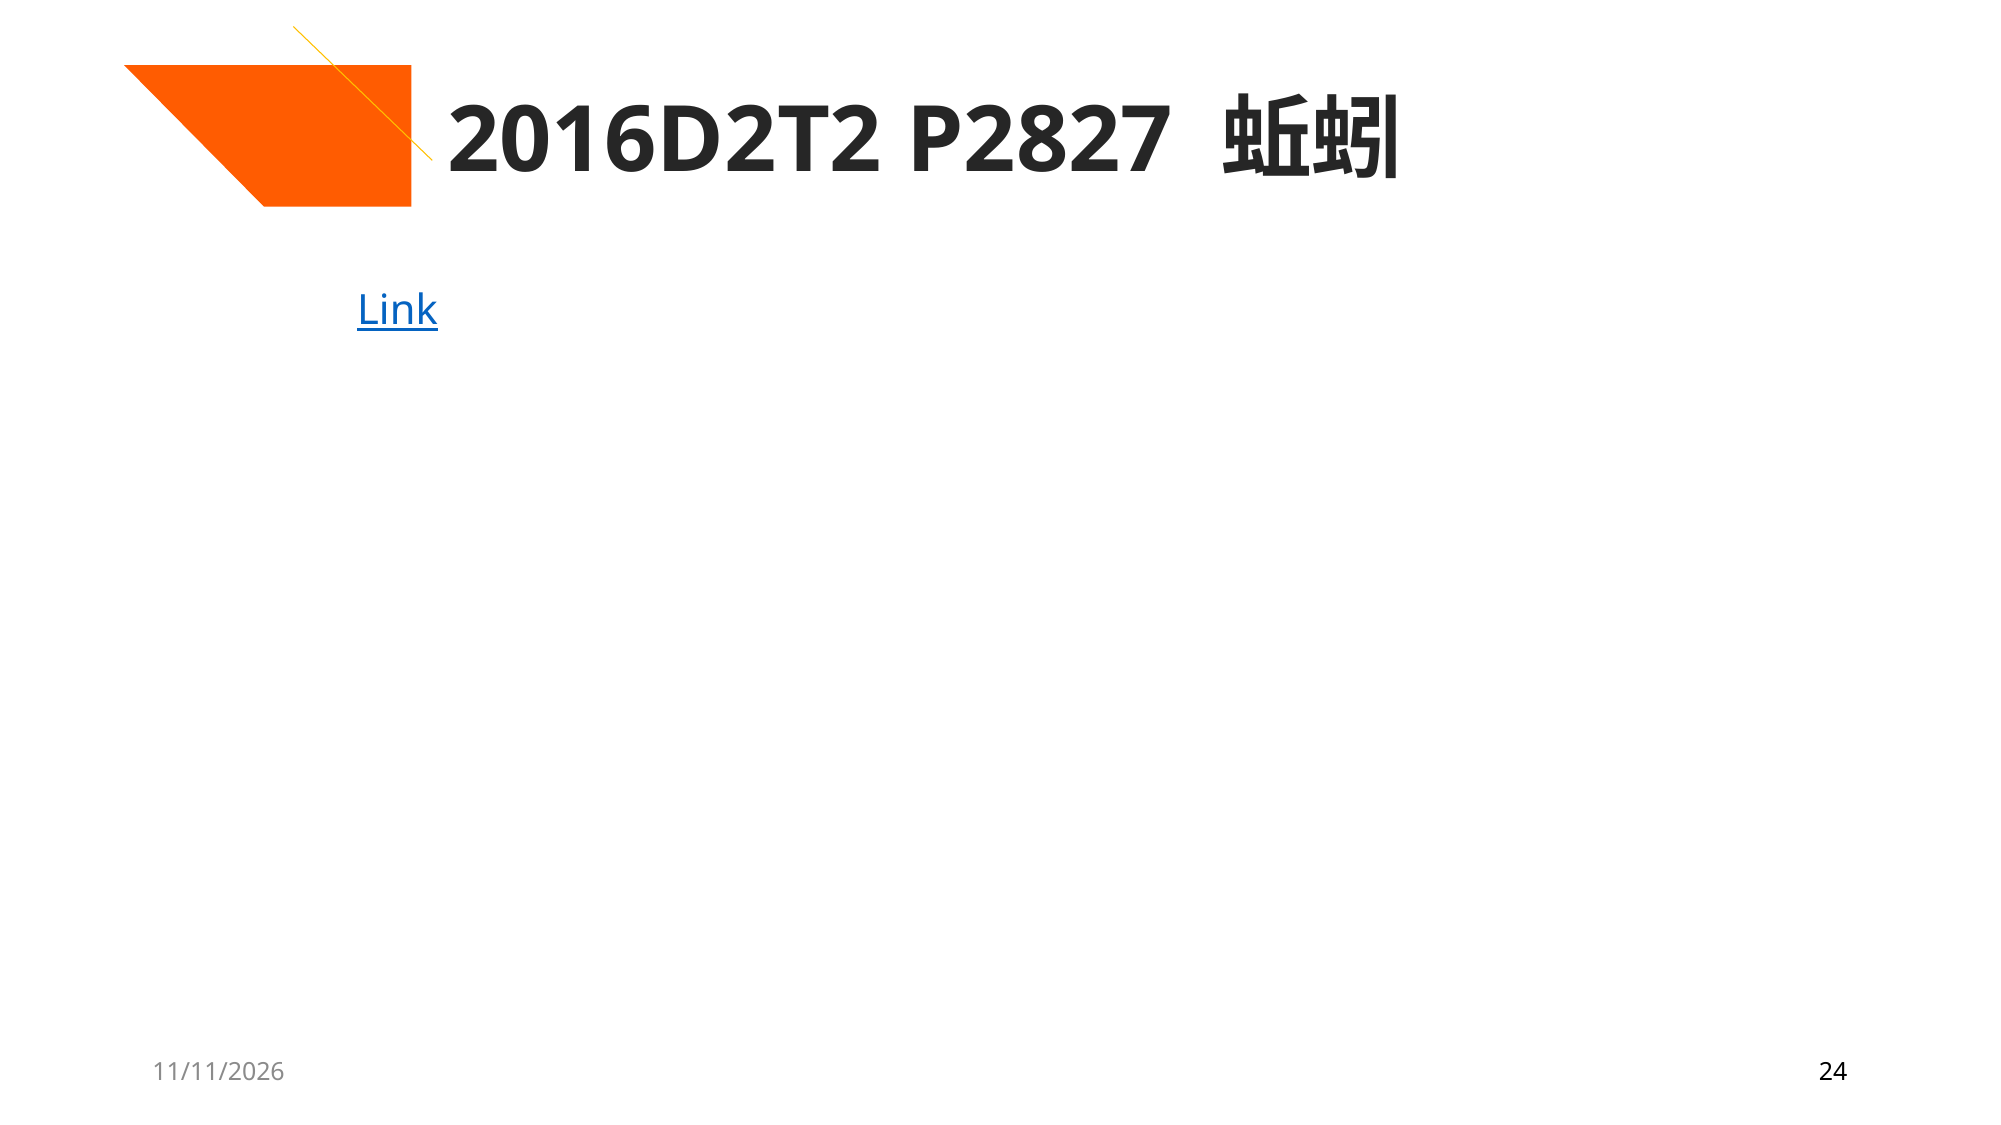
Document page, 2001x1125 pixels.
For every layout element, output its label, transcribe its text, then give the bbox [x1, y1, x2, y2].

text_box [124, 26, 433, 207]
slide_number 24 [1412, 1042, 1863, 1103]
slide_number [137, 1042, 588, 1103]
text_box 2016D2T2 P2827 蚯蚓 [433, 72, 1617, 198]
text_box Link [342, 249, 1753, 348]
